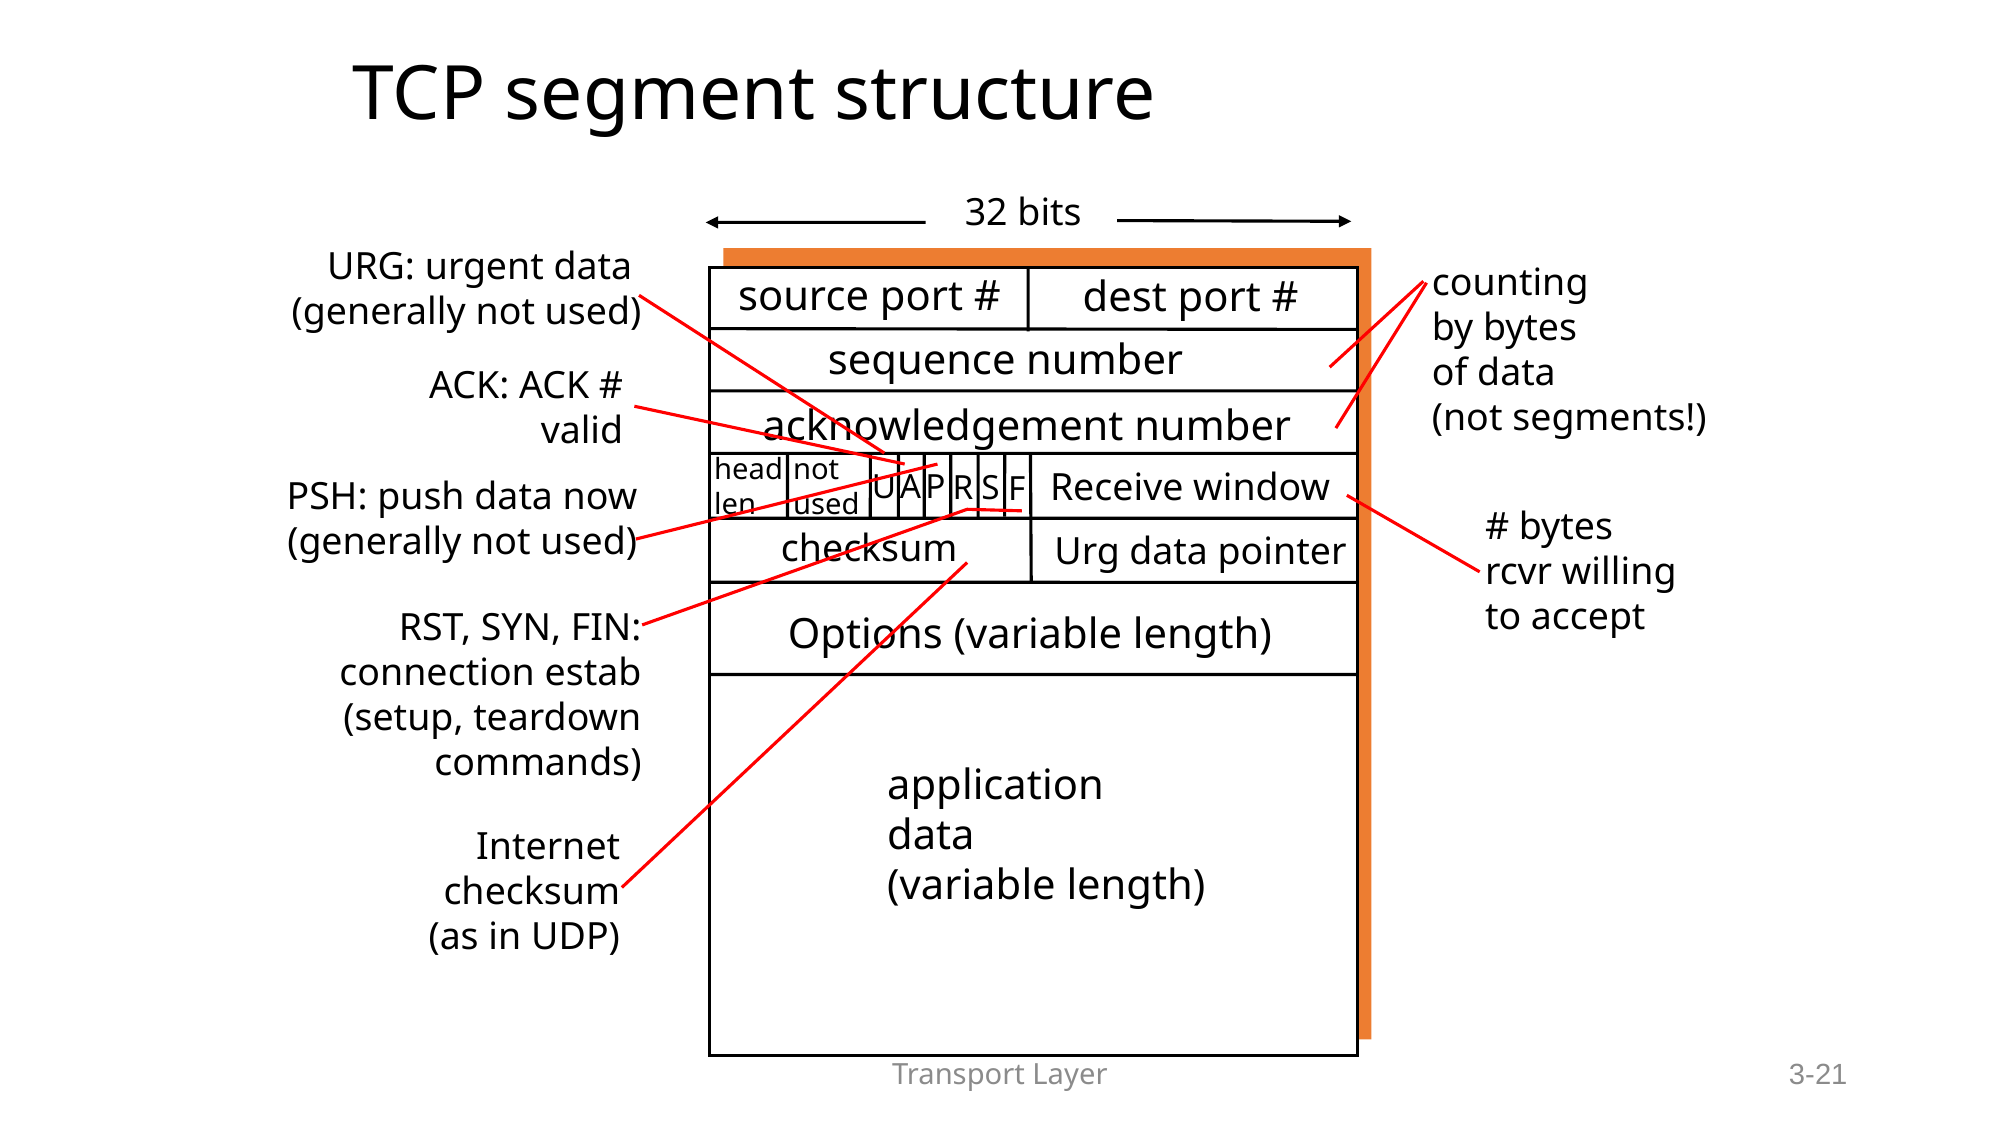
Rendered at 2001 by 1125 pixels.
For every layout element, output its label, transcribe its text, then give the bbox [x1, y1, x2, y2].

slide_number 3-21 [1412, 1042, 1863, 1103]
text_box counting by bytes of data (not segments!) [1417, 250, 1722, 446]
text_box [642, 604, 700, 625]
text_box URG: urgent data (generally not used) [276, 234, 657, 340]
text_box # bytes rcvr willing to accept [1470, 494, 1692, 644]
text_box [700, 180, 1372, 1056]
text_box Internet checksum (as in UDP) [413, 814, 635, 965]
text_box RST, SYN, FIN: connection estab (setup, teardown commands) [324, 595, 657, 791]
text_box PSH: push data now (generally not used) [271, 464, 653, 570]
title TCP segment structure [337, 31, 1613, 160]
text_box ACK: ACK # valid [414, 353, 638, 459]
footer Transport Layer [662, 1042, 1338, 1103]
